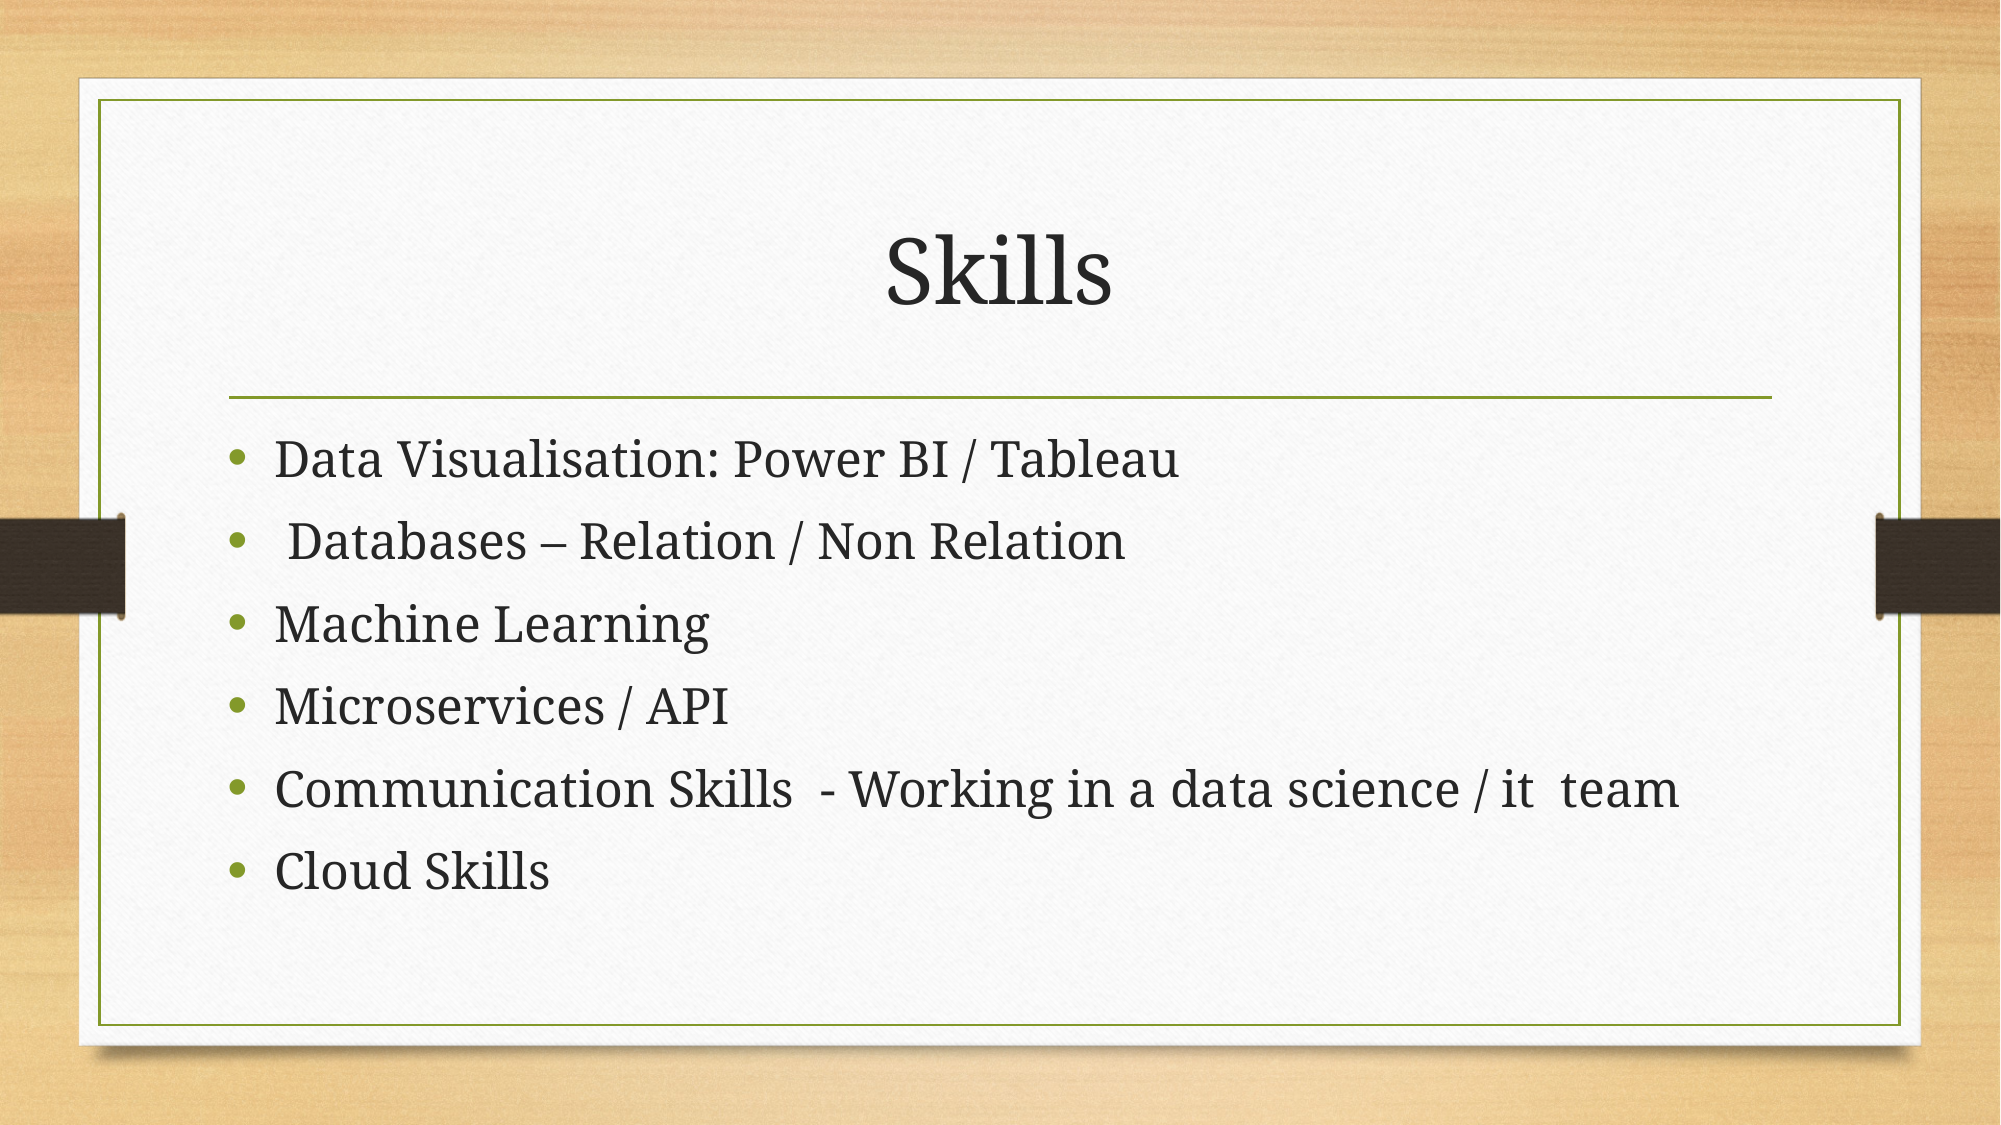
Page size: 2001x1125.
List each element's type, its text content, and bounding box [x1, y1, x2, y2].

list Data Visualisation: Power BI / Tableau Databases – Relation / Non Relation Machine Learning Microservices / API Communication Skills - Working in a data science / it team Cloud Skills [212, 419, 1788, 964]
picture [0, 0, 2001, 1125]
title Skills [212, 161, 1788, 375]
